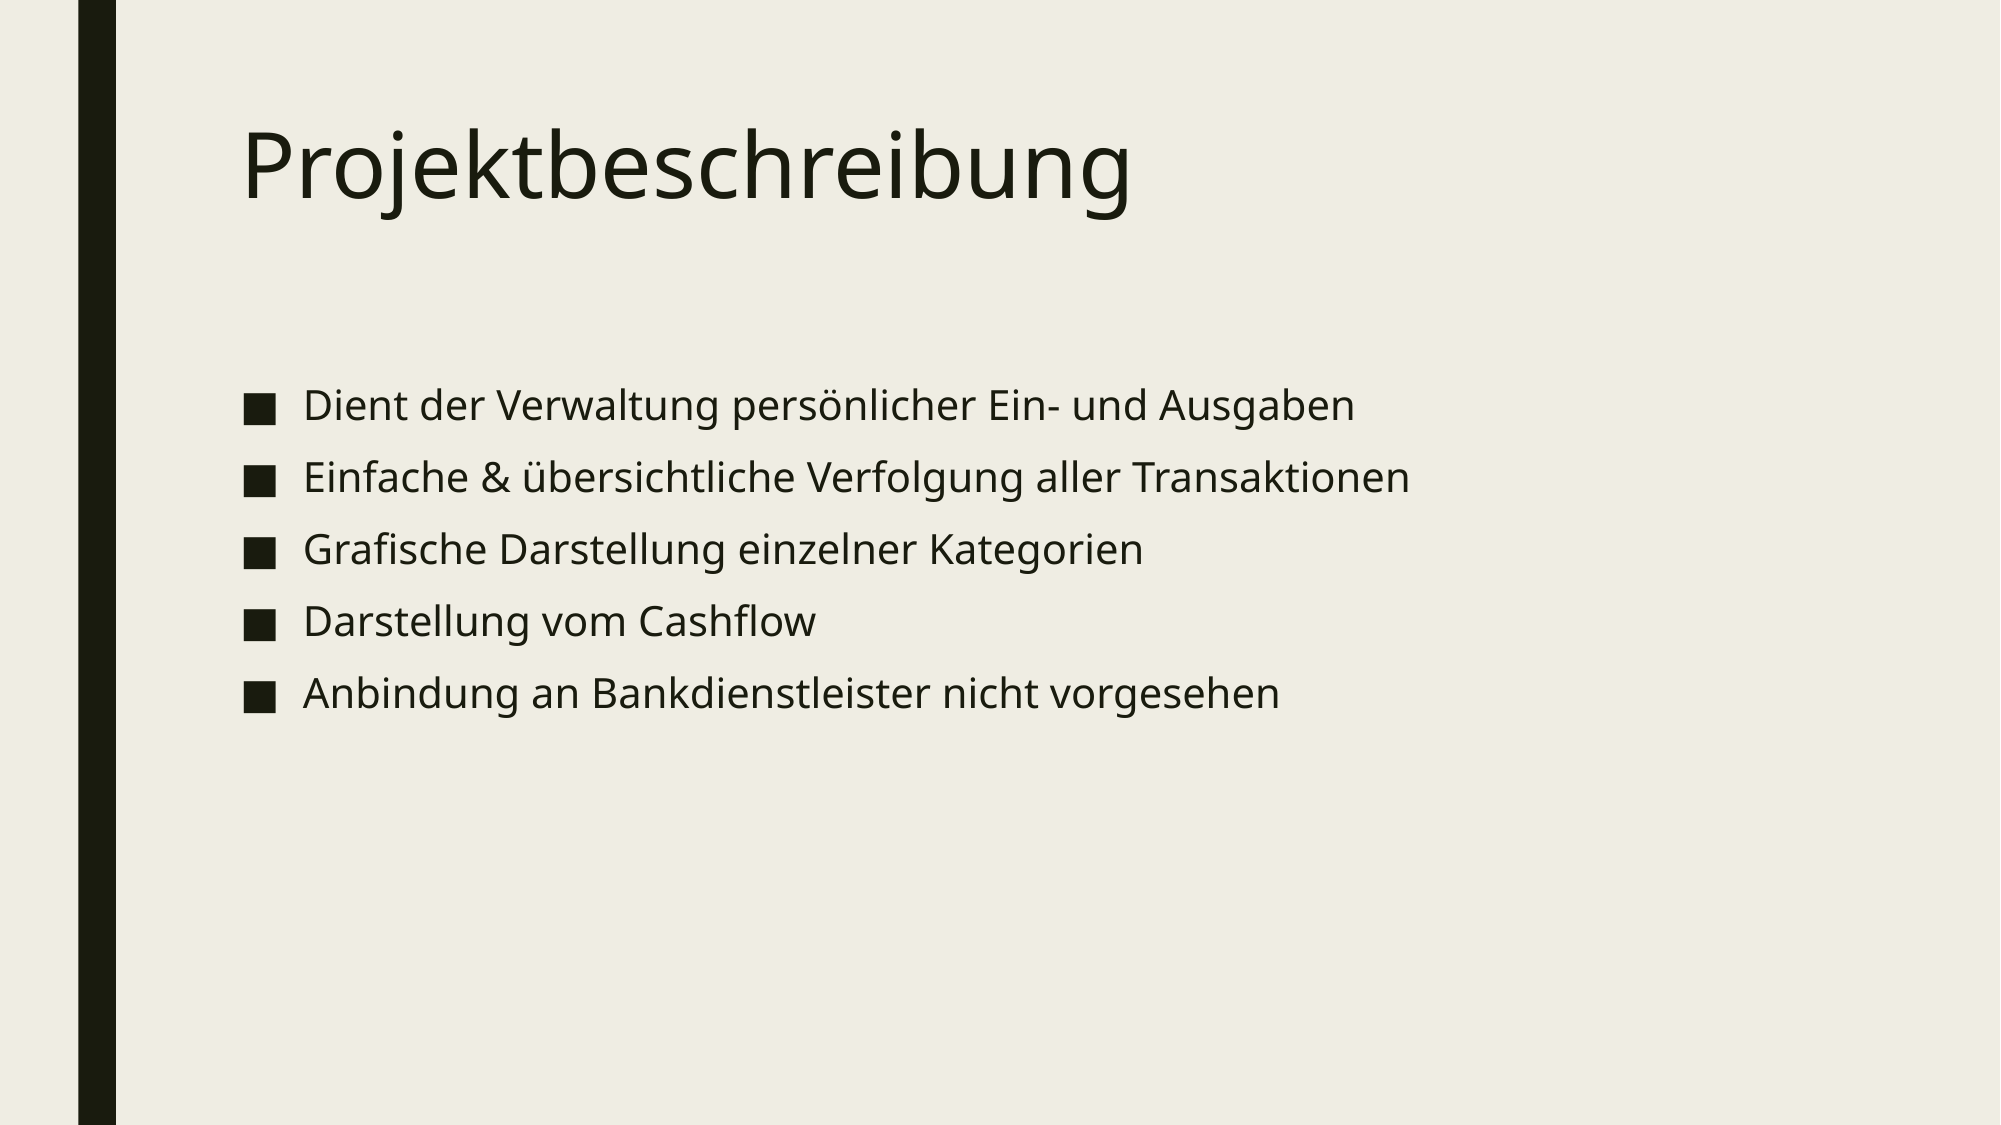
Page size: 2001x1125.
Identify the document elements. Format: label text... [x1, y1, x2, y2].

title Projektbeschreibung [225, 112, 1800, 357]
list Dient der Verwaltung persönlicher Ein- und Ausgaben Einfache & übersichtliche Verfolgung aller Transaktionen Grafische Darstellung einzelner Kategorien Darstellung vom Cashflow Anbindung an Bankdienstleister nicht vorgesehen [225, 375, 1800, 963]
